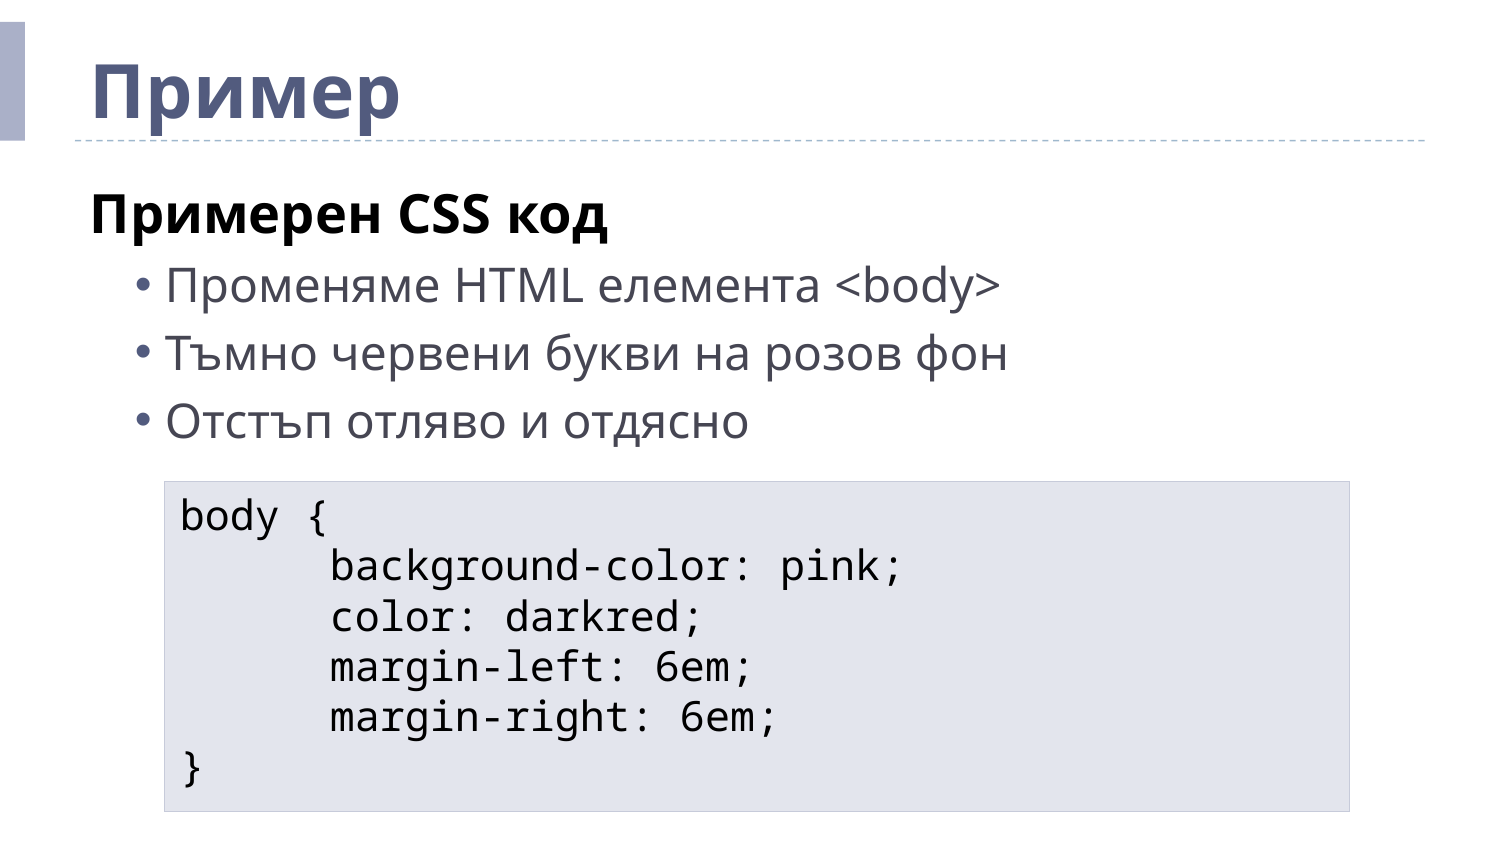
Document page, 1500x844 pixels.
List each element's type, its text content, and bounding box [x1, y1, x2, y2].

list Примерен CSS код Променяме HTML елемента <body> Тъмно червени букви на розов фон Отстъп отляво и отдясно [75, 171, 1475, 835]
text_box body { background-color: pink; color: darkred; margin-left: 6em; margin-right: 6em; } [164, 481, 1350, 812]
title Пример [75, 18, 1475, 141]
